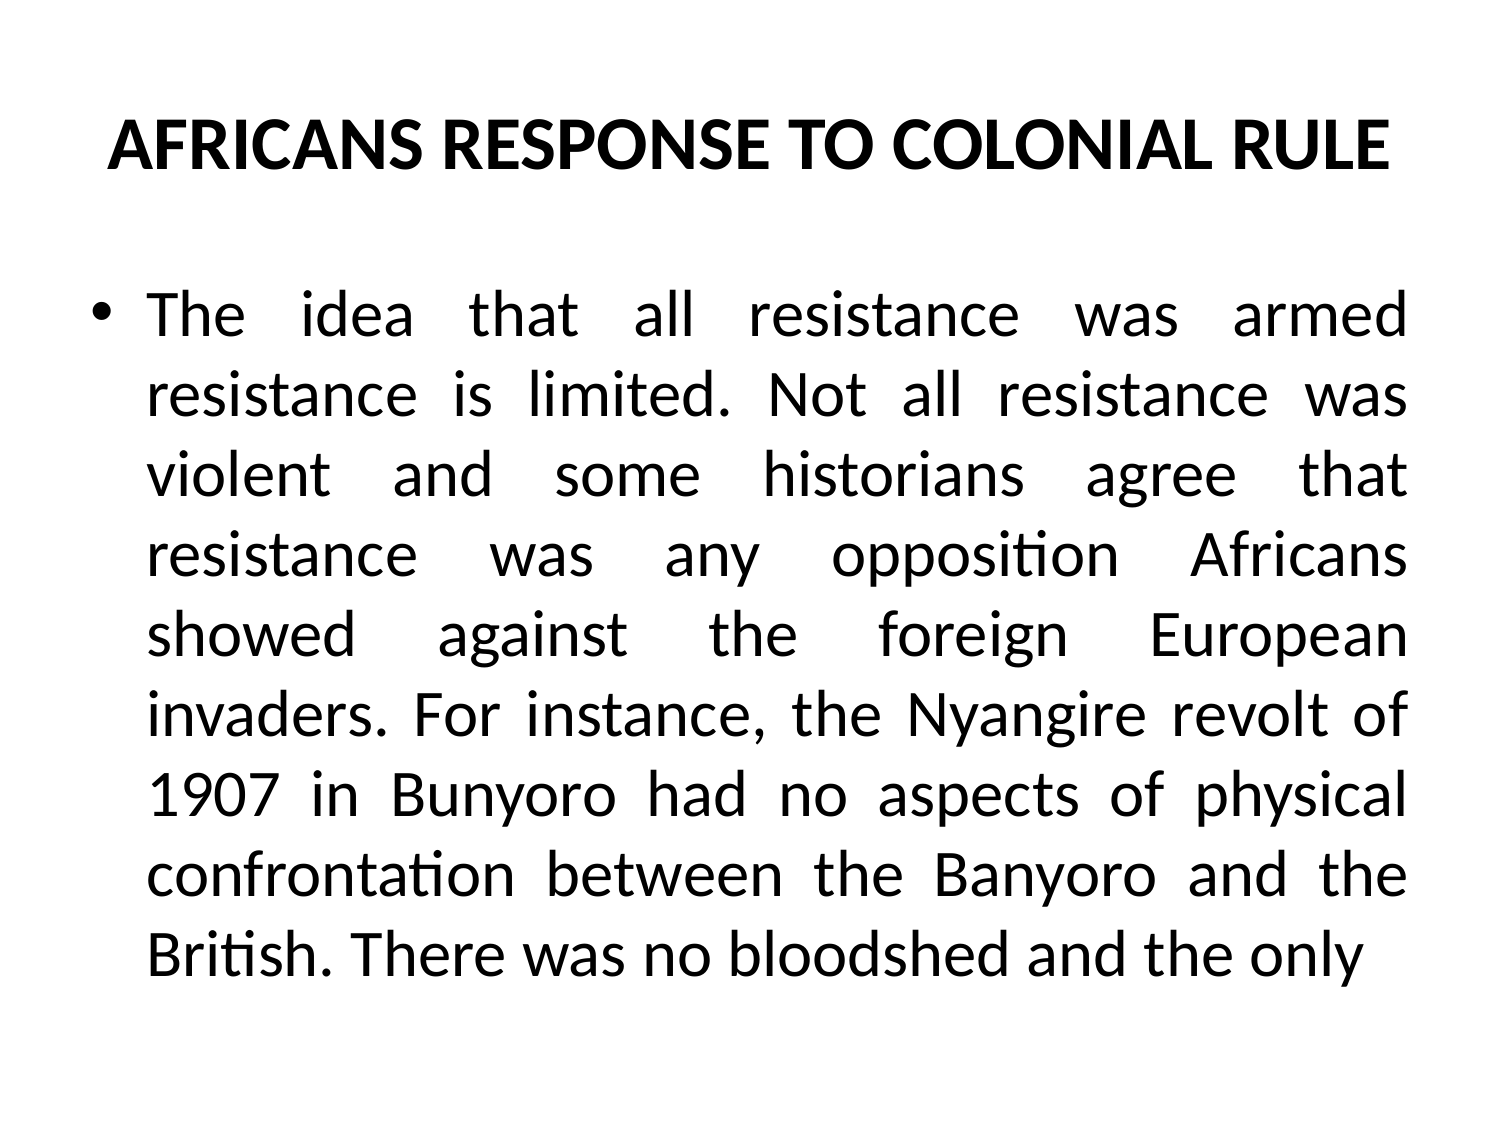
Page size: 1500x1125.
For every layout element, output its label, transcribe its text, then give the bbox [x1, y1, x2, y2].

list The idea that all resistance was armed resistance is limited. Not all resistance was violent and some historians agree that resistance was any opposition Africans showed against the foreign European invaders. For instance, the Nyangire revolt of 1907 in Bunyoro had no aspects of physical confrontation between the Banyoro and the British. There was no bloodshed and the only [75, 262, 1425, 1005]
title AFRICANS RESPONSE TO COLONIAL RULE [75, 45, 1425, 233]
